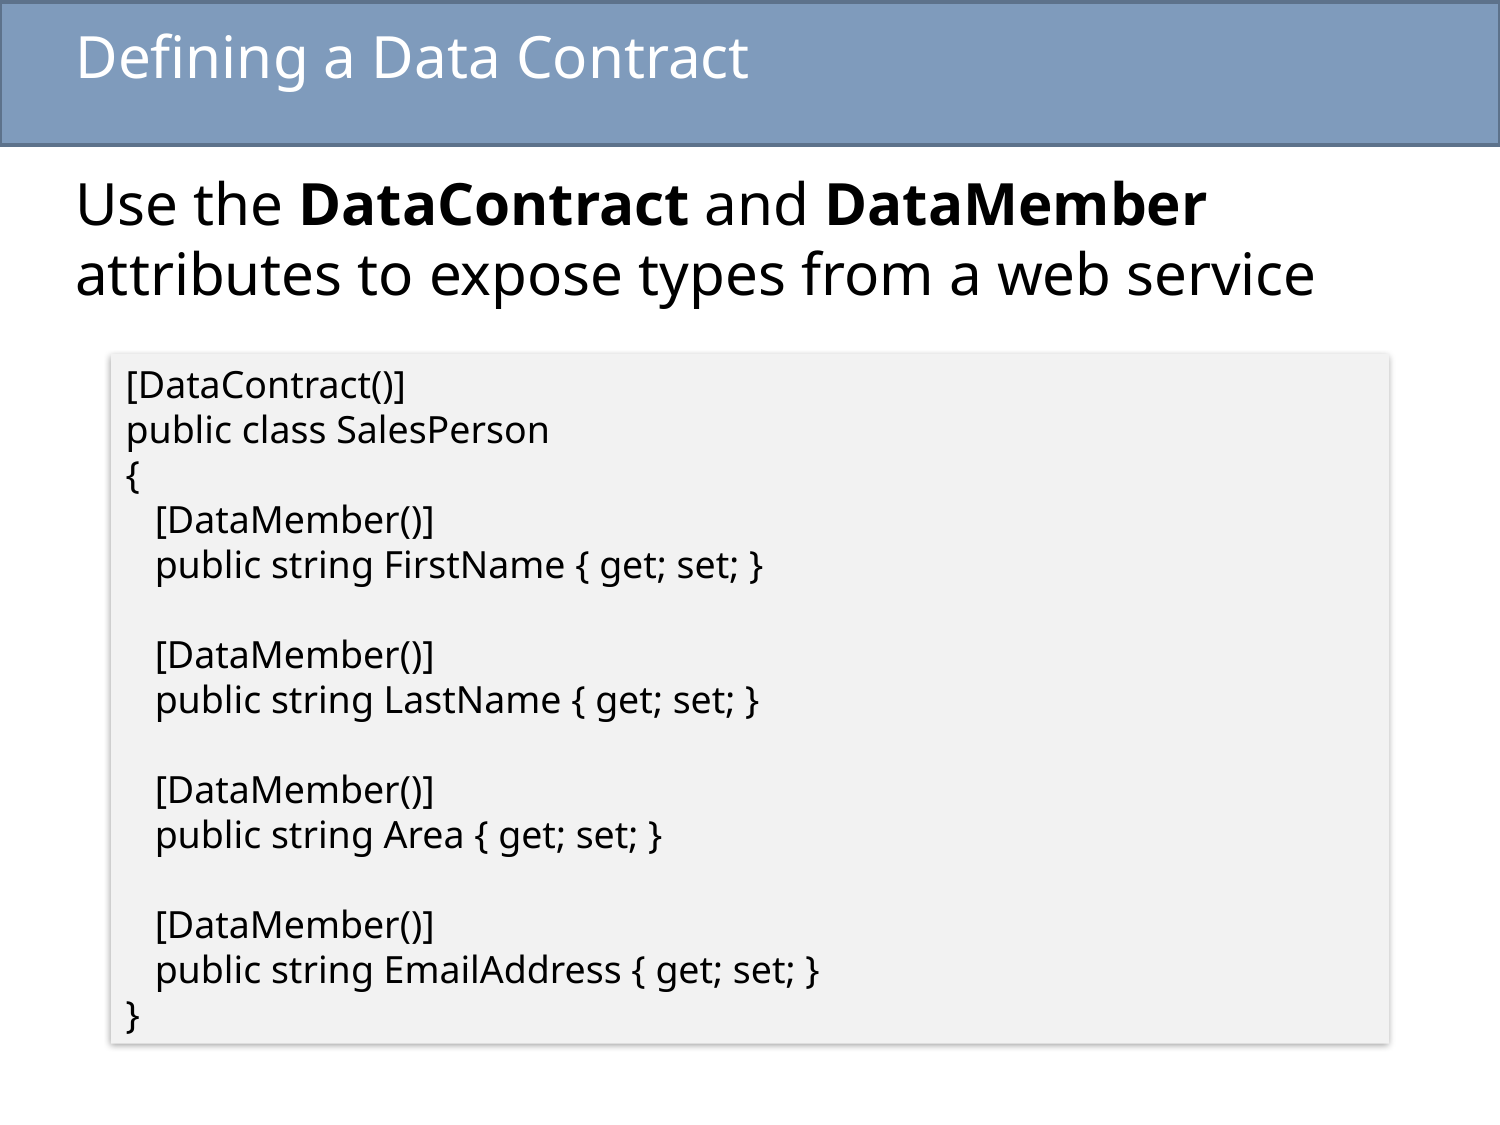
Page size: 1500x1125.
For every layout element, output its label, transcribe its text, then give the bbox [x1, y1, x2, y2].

title Defining a Data Contract [75, 0, 1351, 122]
text_box [DataContract()] public class SalesPerson { [DataMember()] public string FirstName { get; set; } [DataMember()] public string LastName { get; set; } [DataMember()] public string Area { get; set; } [DataMember()] public string EmailAddress { get; set; } } [110, 353, 1390, 1044]
text_box Use the DataContract and DataMember attributes to expose types from a web service [75, 167, 1408, 1012]
